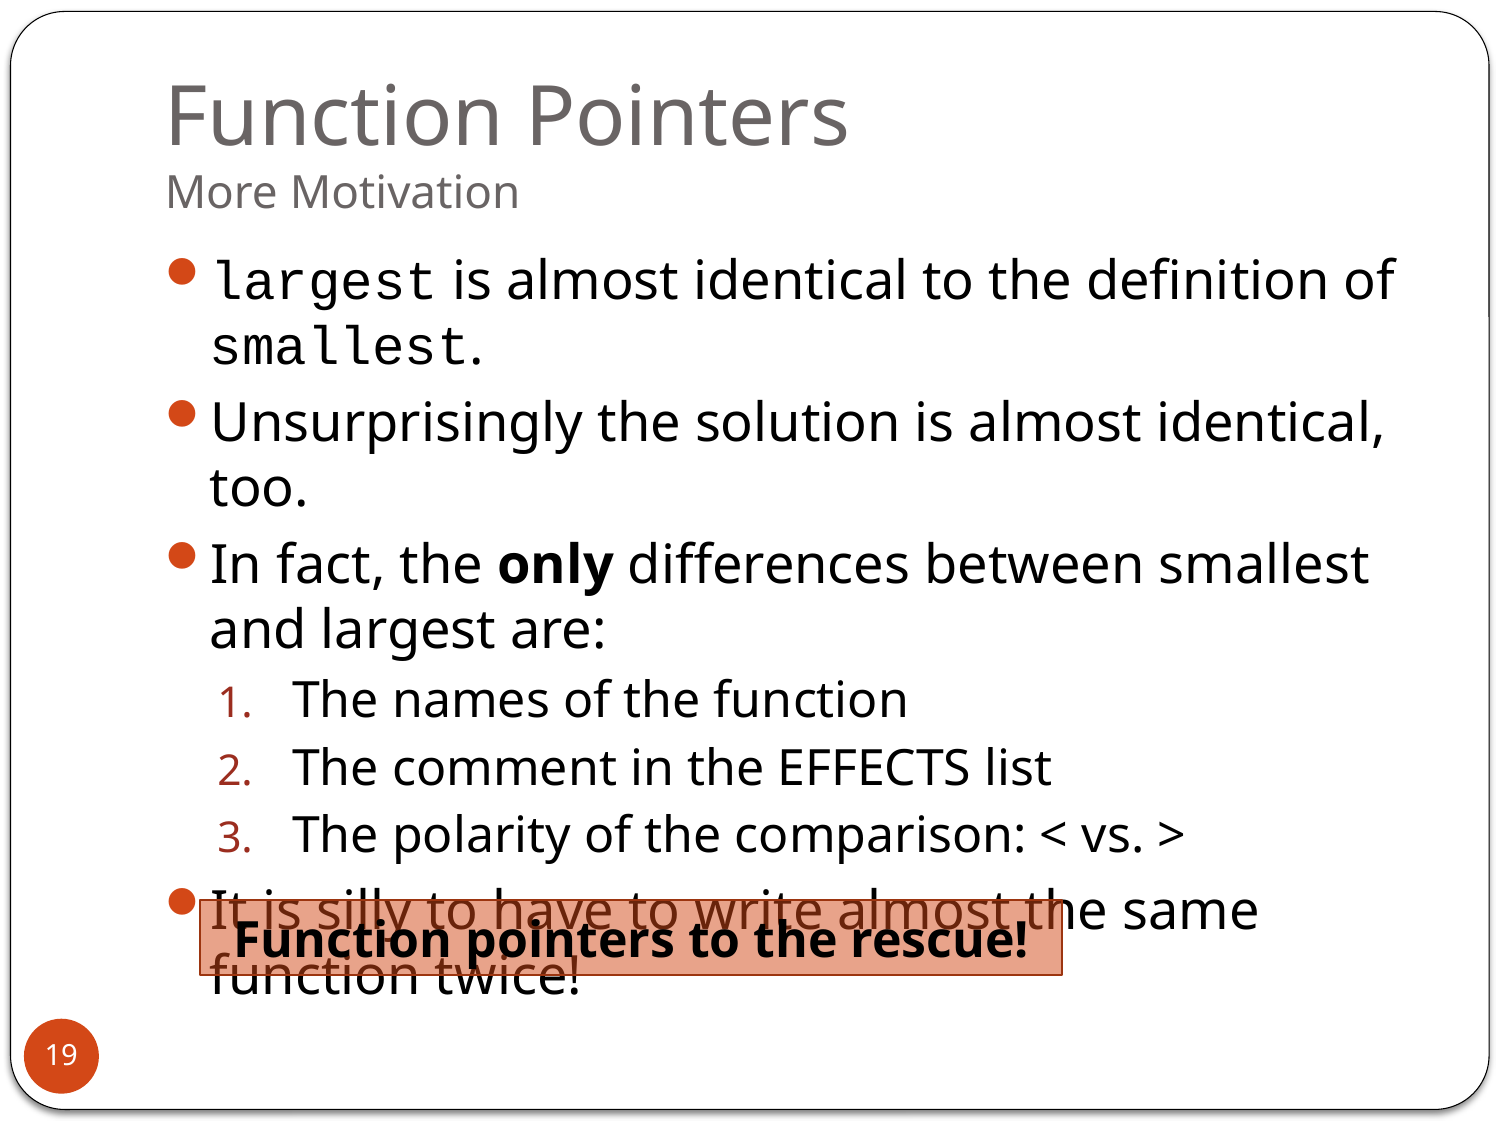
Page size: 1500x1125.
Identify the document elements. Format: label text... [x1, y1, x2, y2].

text_box Function pointers to the rescue! [199, 899, 1063, 976]
list largest is almost identical to the definition of smallest. Unsurprisingly the solution is almost identical, too. In fact, the only differences between smallest and largest are: The names of the function The comment in the EFFECTS list The polarity of the comparison: < vs. > It is silly to have to write almost the same function twice! [150, 237, 1425, 1063]
title Function Pointers More Motivation [150, 45, 1425, 233]
slide_number 19 [23, 1018, 99, 1094]
